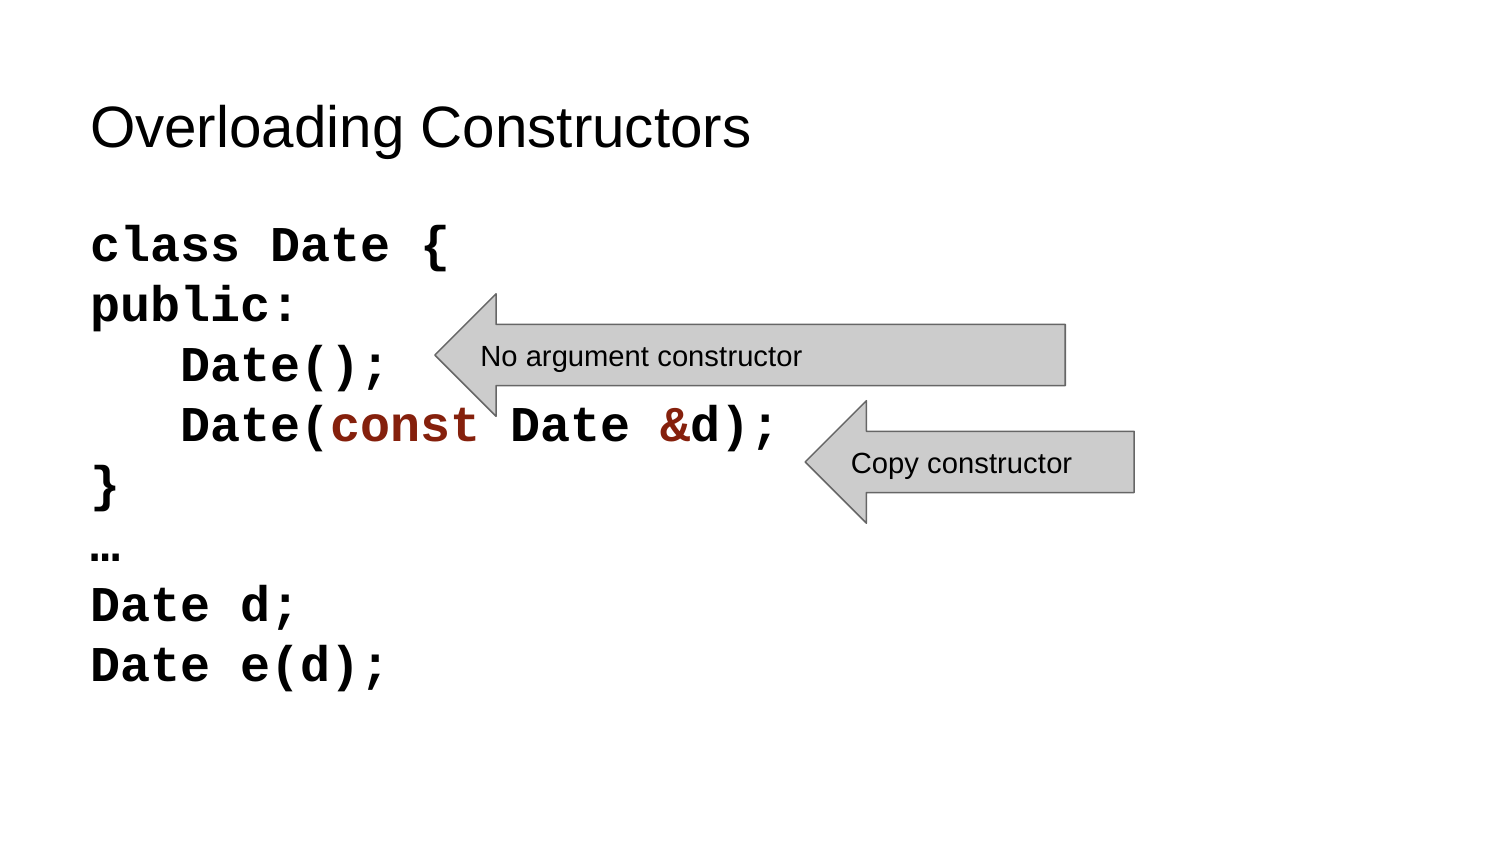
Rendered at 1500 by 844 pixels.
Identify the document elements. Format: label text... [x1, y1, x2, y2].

text_box No argument constructor [434, 293, 1066, 417]
title Overloading Constructors [75, 33, 1425, 175]
list class Date { public: Date(); Date(const Date &d); } … Date d; Date e(d); [75, 196, 806, 808]
text_box Copy constructor [805, 400, 1135, 524]
